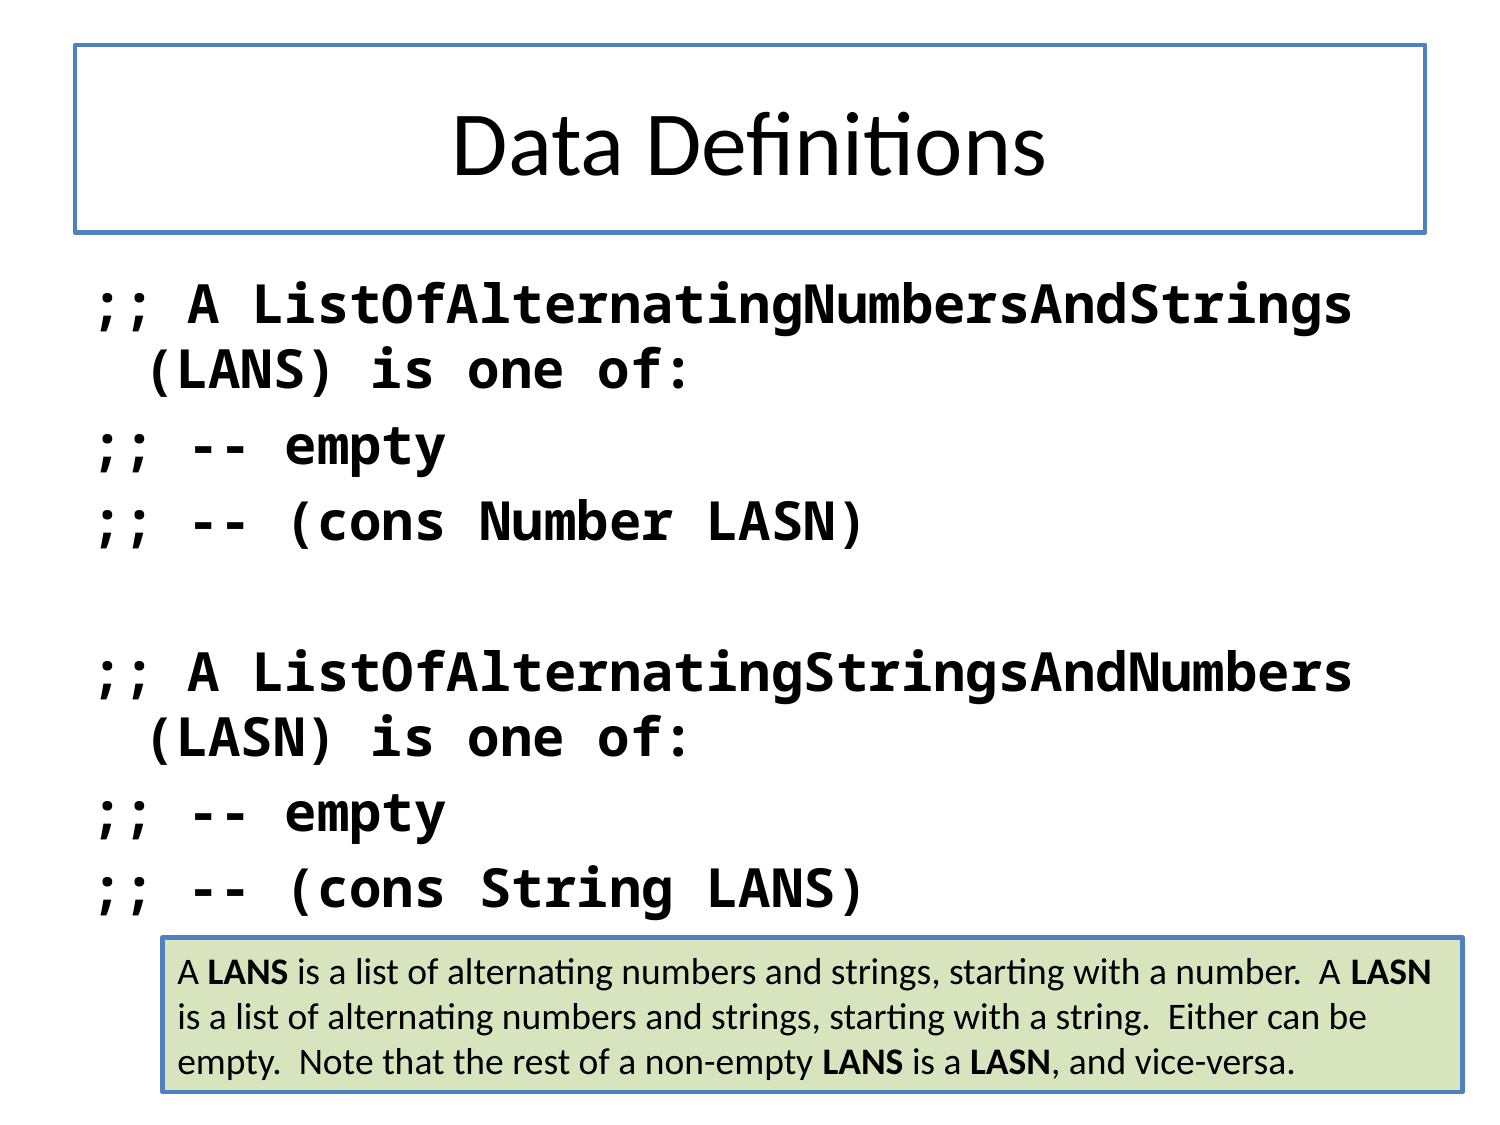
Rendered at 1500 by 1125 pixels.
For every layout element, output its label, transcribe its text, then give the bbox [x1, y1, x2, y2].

title Data Definitions [73, 43, 1427, 235]
slide_number 5 [1074, 1094, 1425, 1103]
text_box A LANS is a list of alternating numbers and strings, starting with a number. A LASN is a list of alternating numbers and strings, starting with a string. Either can be empty. Note that the rest of a non-empty LANS is a LASN, and vice-versa. [160, 935, 1465, 1094]
list ;; A ListOfAlternatingNumbersAndStrings (LANS) is one of: ;; -- empty ;; -- (cons Number LASN) ;; A ListOfAlternatingStringsAndNumbers (LASN) is one of: ;; -- empty ;; -- (cons String LANS) [75, 262, 1425, 1005]
